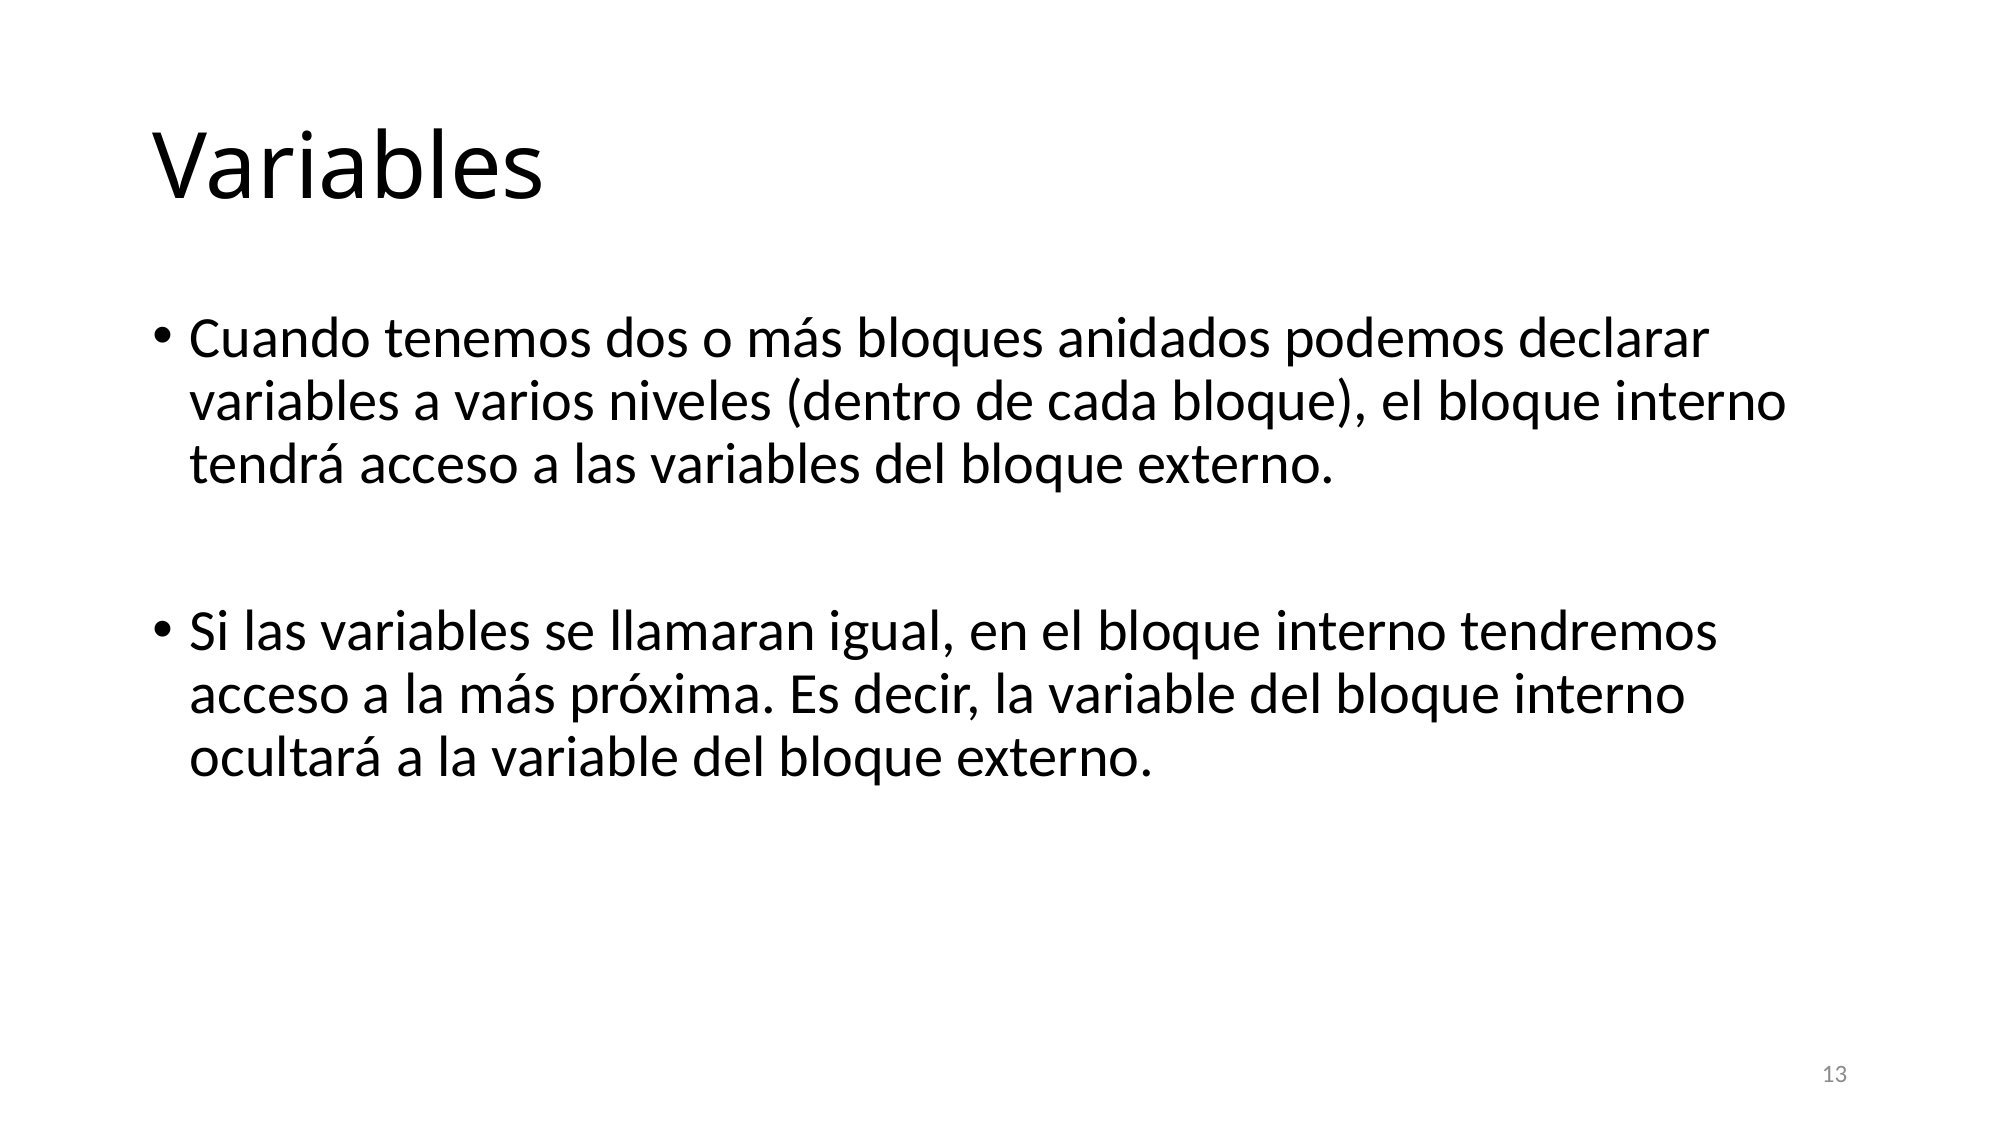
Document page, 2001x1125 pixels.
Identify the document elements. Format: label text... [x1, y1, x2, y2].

list Cuando tenemos dos o más bloques anidados podemos declarar variables a varios niveles (dentro de cada bloque), el bloque interno tendrá acceso a las variables del bloque externo. Si las variables se llamaran igual, en el bloque interno tendremos acceso a la más próxima. Es decir, la variable del bloque interno ocultará a la variable del bloque externo. [137, 299, 1863, 1014]
title Variables [137, 59, 1863, 278]
slide_number 13 [1412, 1042, 1863, 1103]
